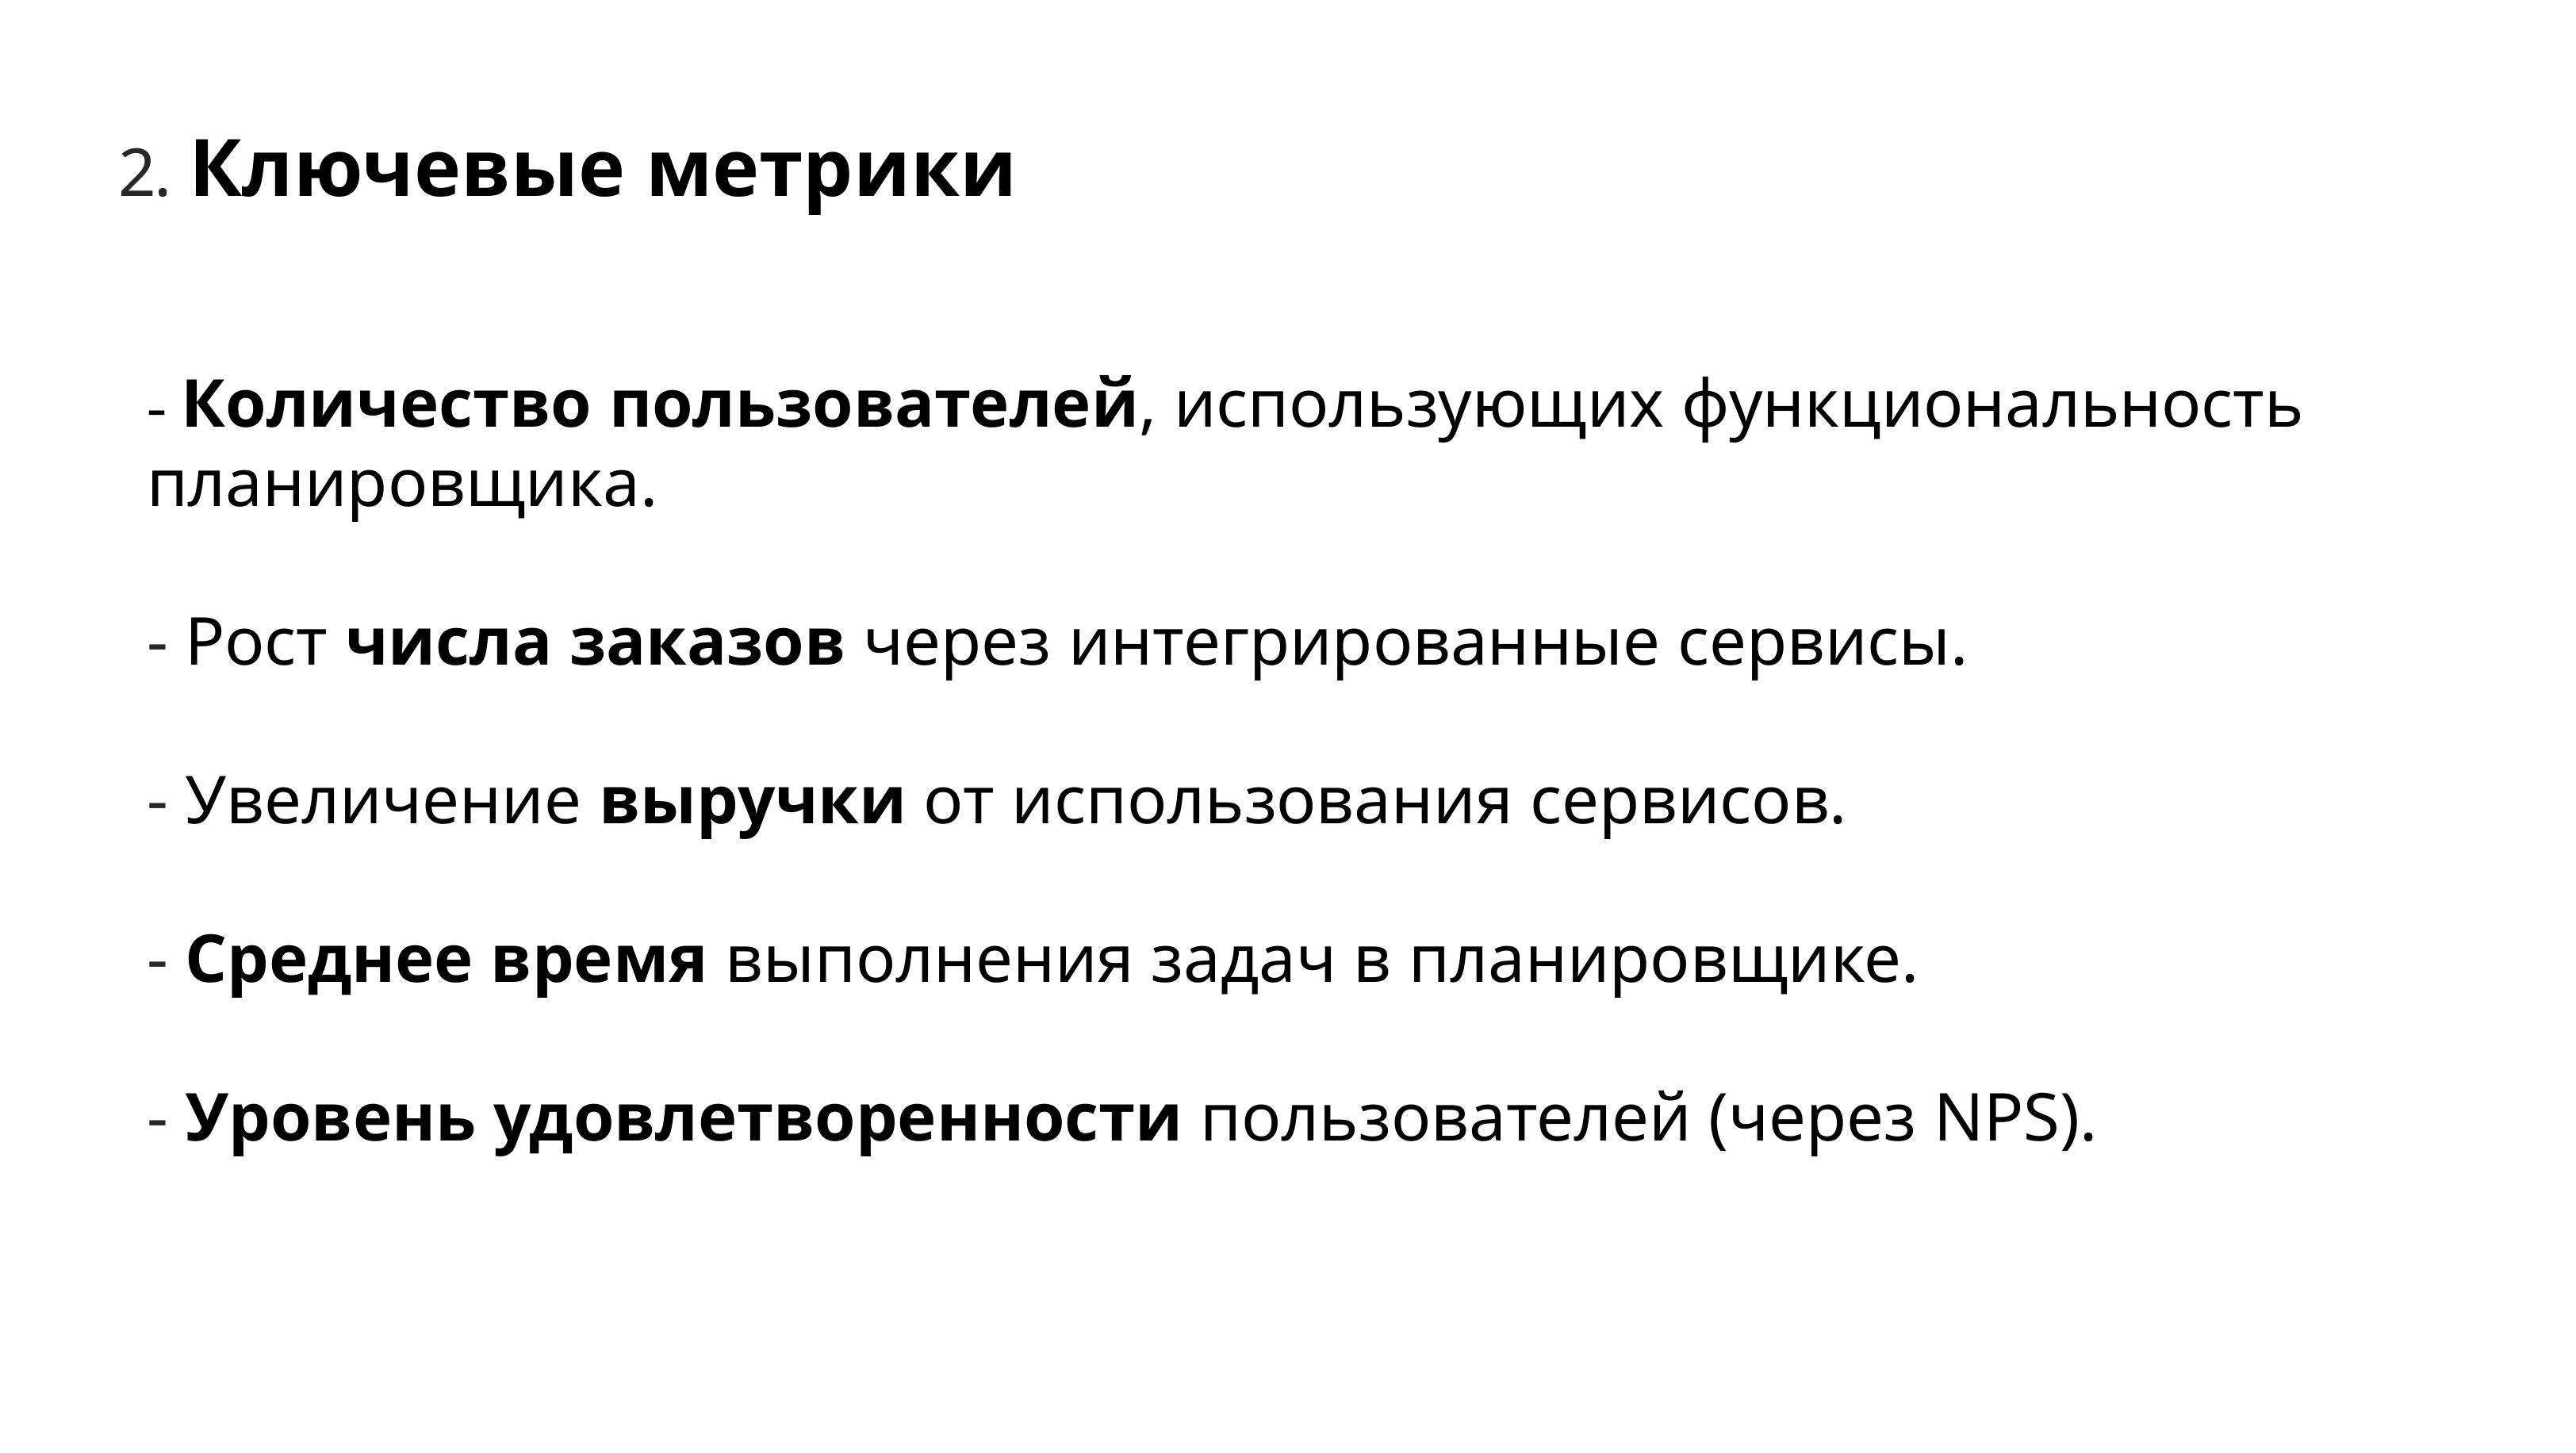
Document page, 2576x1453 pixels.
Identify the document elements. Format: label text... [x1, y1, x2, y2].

title - Количество пользователей, использующих функциональность планировщика. - Рост числа заказов через интегрированные сервисы. - Увеличение выручки от использования сервисов. - Среднее время выполнения задач в планировщике. - Уровень удовлетворенности пользователей (через NPS). [117, 359, 2310, 1313]
text_box 2. Ключевые метрики [117, 115, 1100, 213]
